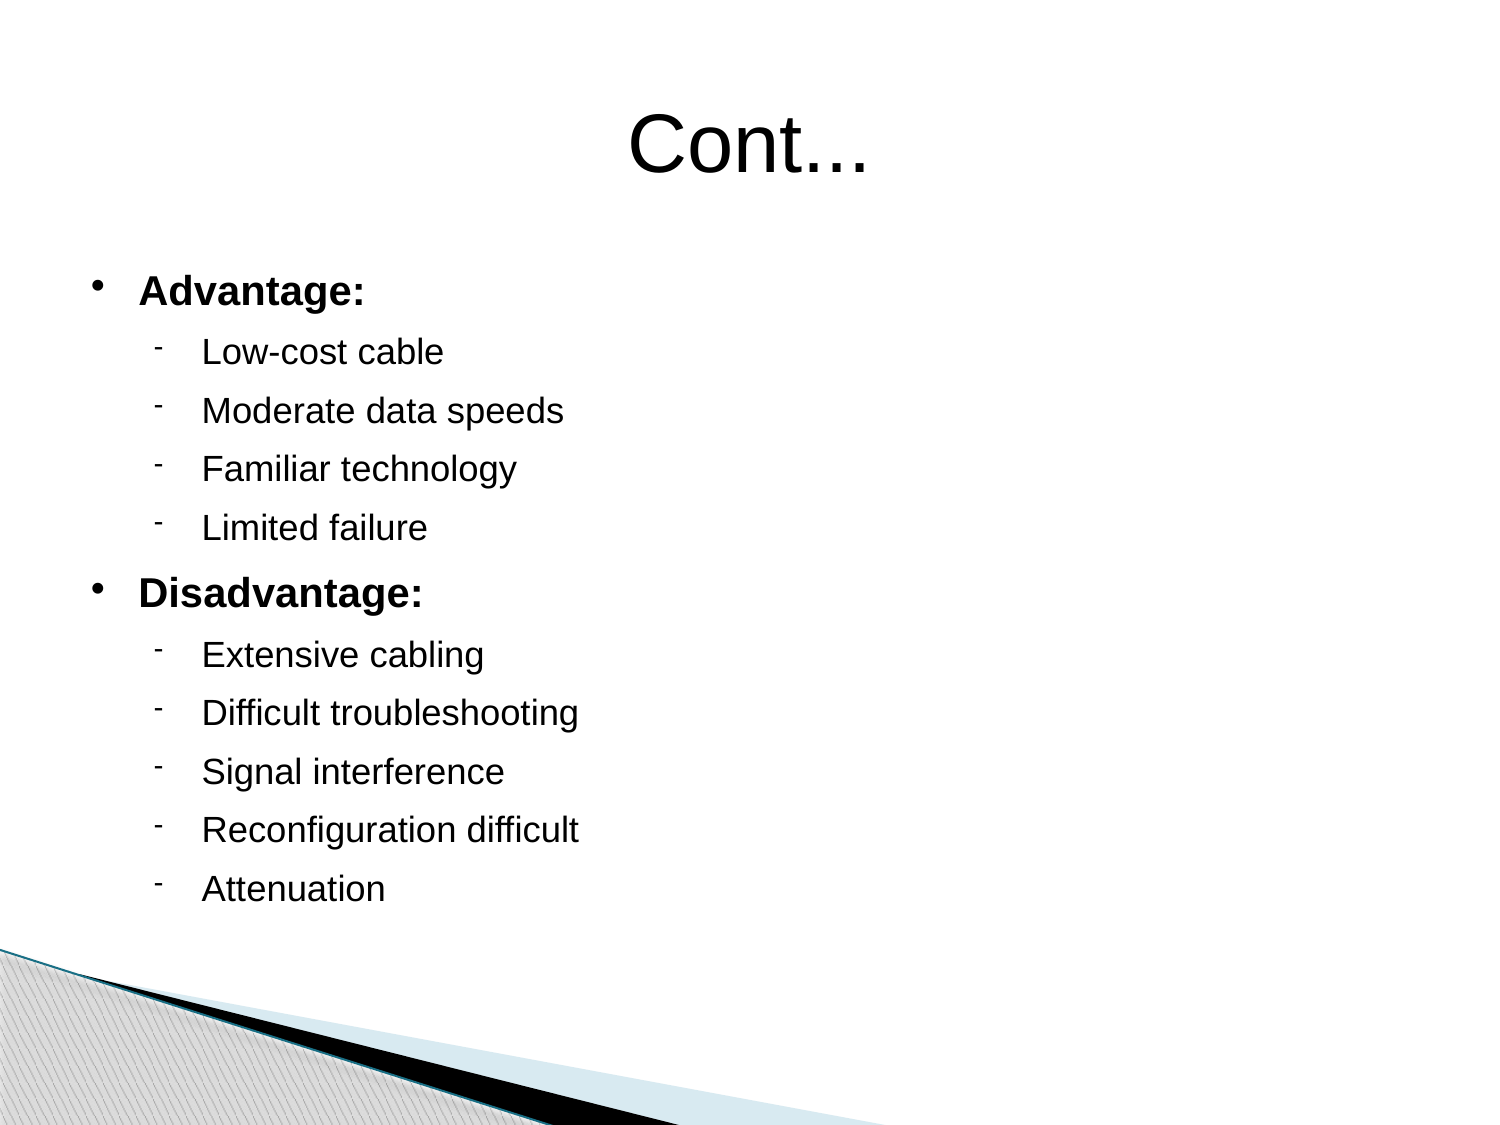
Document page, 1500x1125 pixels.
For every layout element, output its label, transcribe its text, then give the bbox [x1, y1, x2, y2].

text_box Advantage: Low-cost cable Moderate data speeds Familiar technology Limited failure Disadvantage: Extensive cabling Difficult troubleshooting Signal interference Reconfiguration difficult Attenuation [75, 263, 1425, 916]
text_box Cont... [75, 44, 1425, 233]
